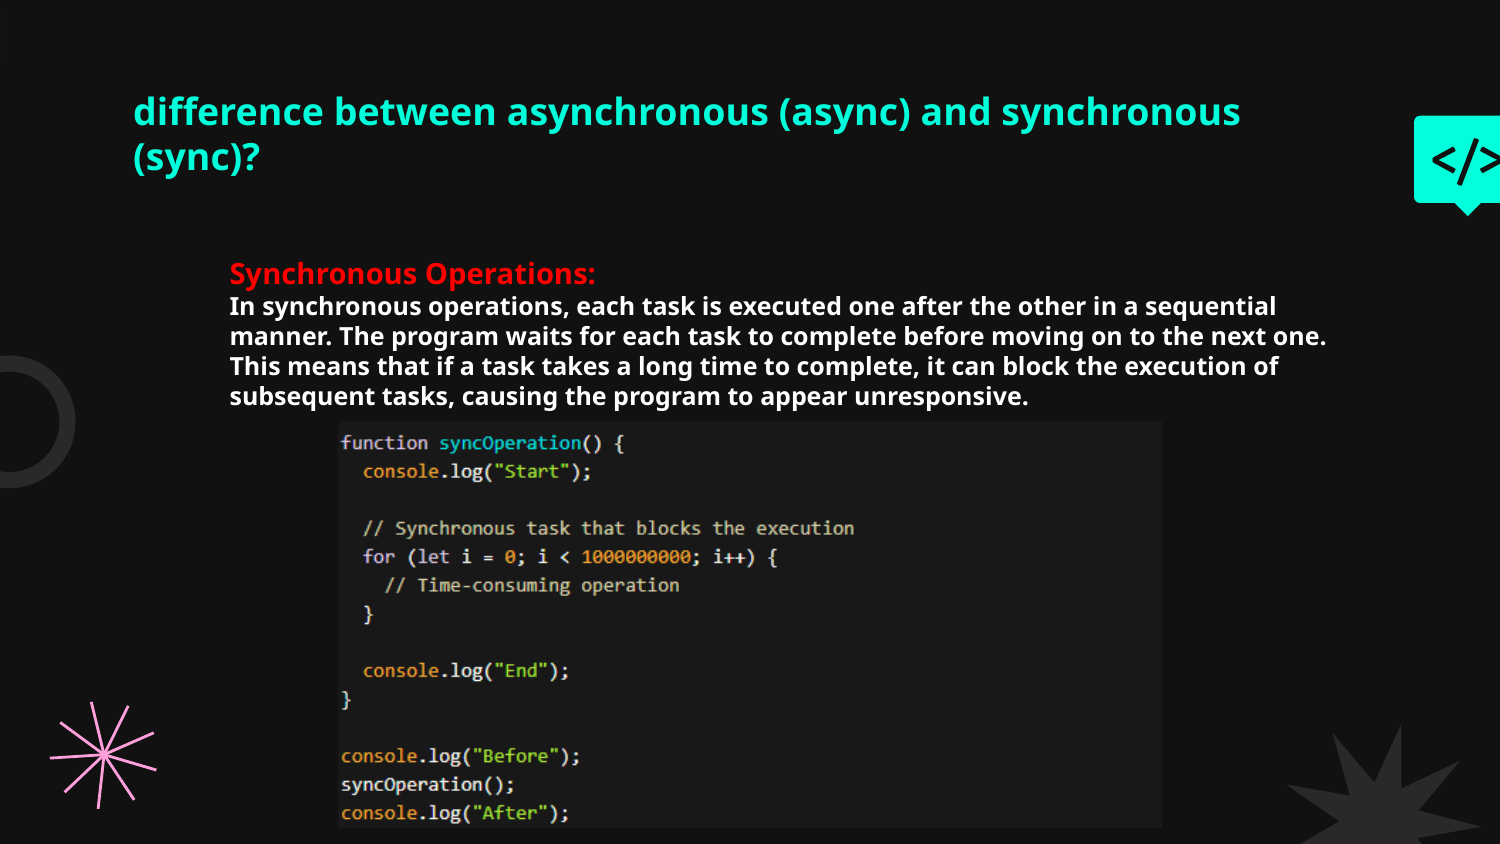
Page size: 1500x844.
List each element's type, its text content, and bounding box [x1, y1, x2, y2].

picture [337, 421, 1162, 829]
title difference between asynchronous (async) and synchronous (sync)? [118, 72, 1382, 167]
subtitle Synchronous Operations: In synchronous operations, each task is executed one after the other in a sequential manner. The program waits for each task to complete before moving on to the next one. This means that if a task takes a long time to complete, it can block the execution of subsequent tasks, causing the program to appear unresponsive. [189, 240, 1372, 771]
